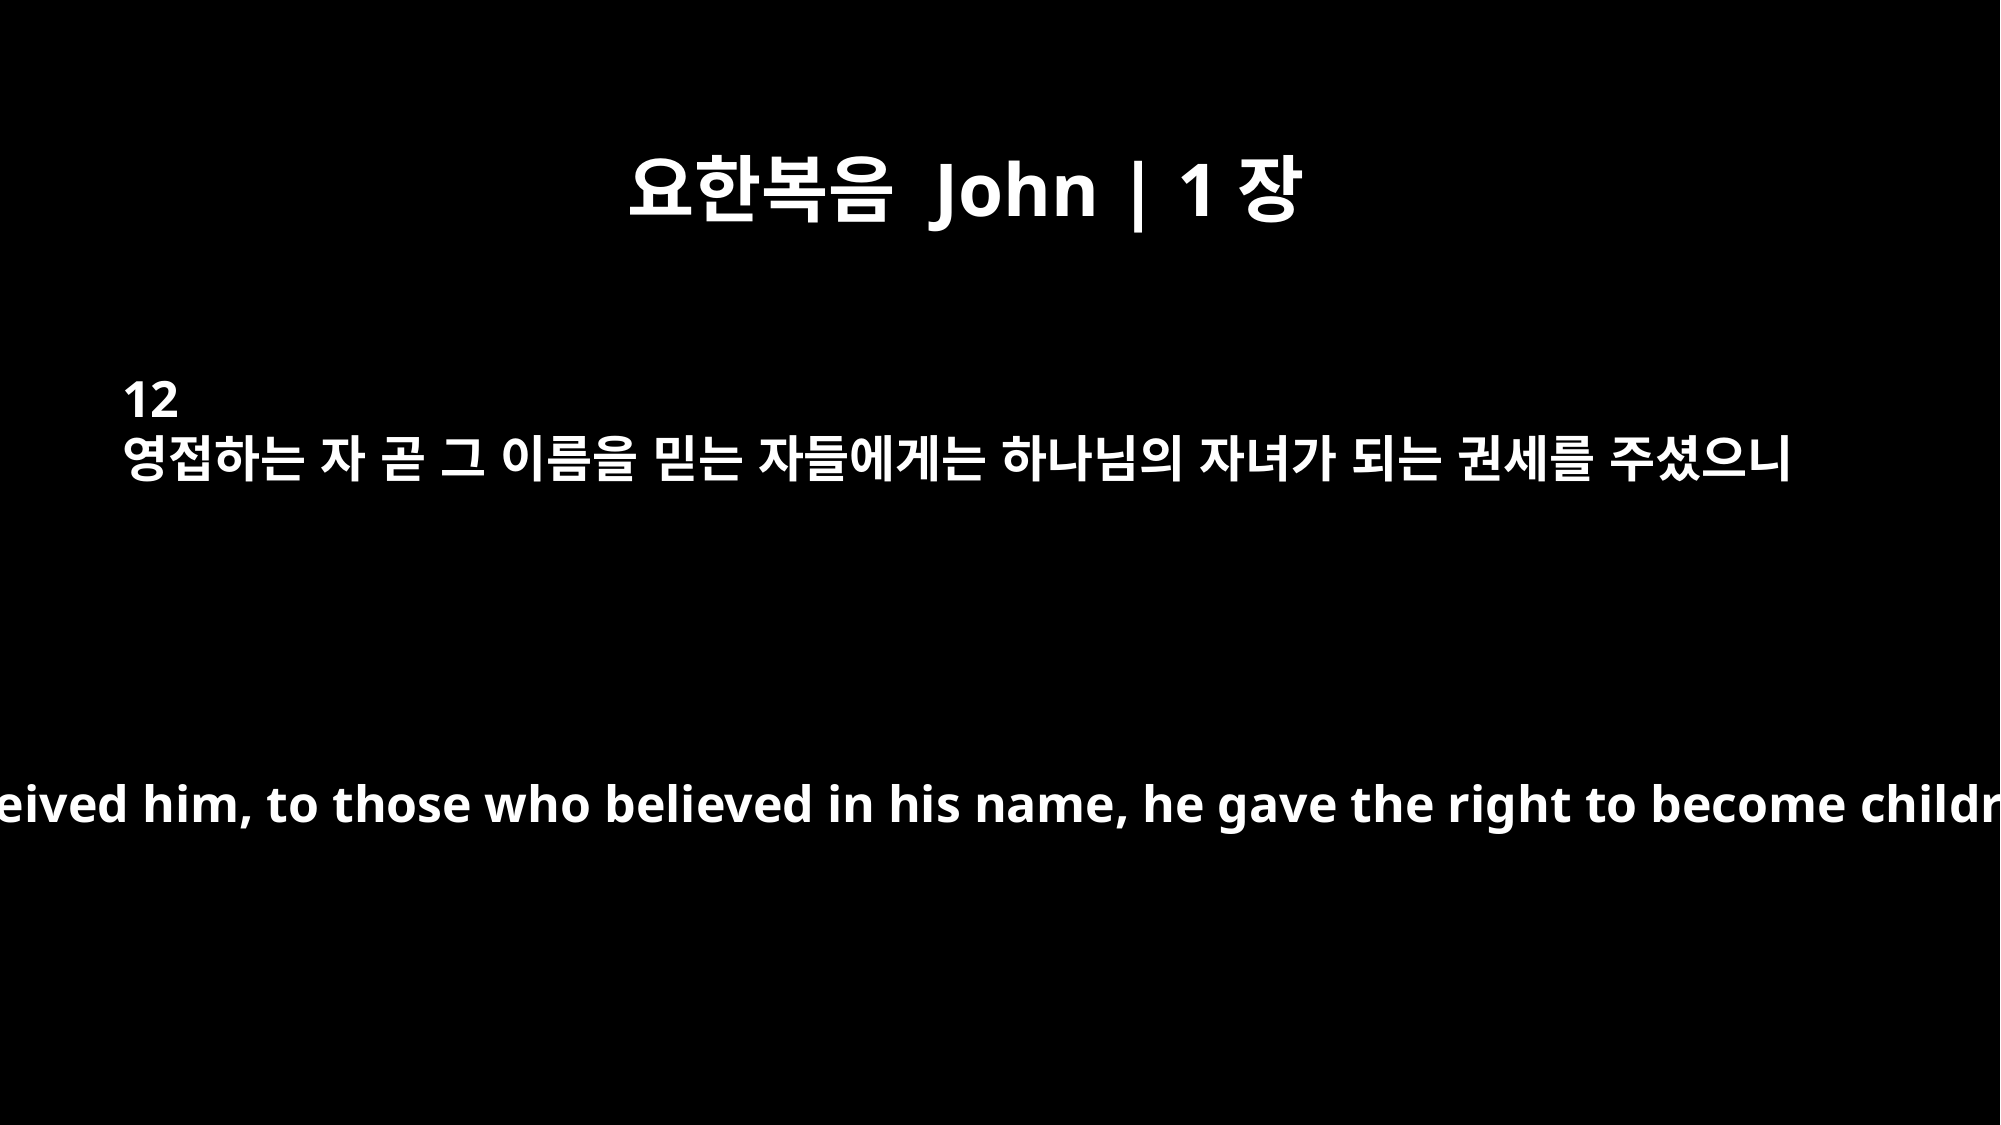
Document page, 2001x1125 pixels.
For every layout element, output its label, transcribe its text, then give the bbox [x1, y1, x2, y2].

text_box 요한복음 John | 1장 [612, 136, 1320, 239]
text_box Yet to all who received him, to those who believed in his name, he gave the right to become children of God [0, 764, 2000, 840]
text_box 12 영접하는 자 곧 그 이름을 믿는 자들에게는 하나님의 자녀가 되는 권세를 주셨으니 [107, 359, 1810, 495]
